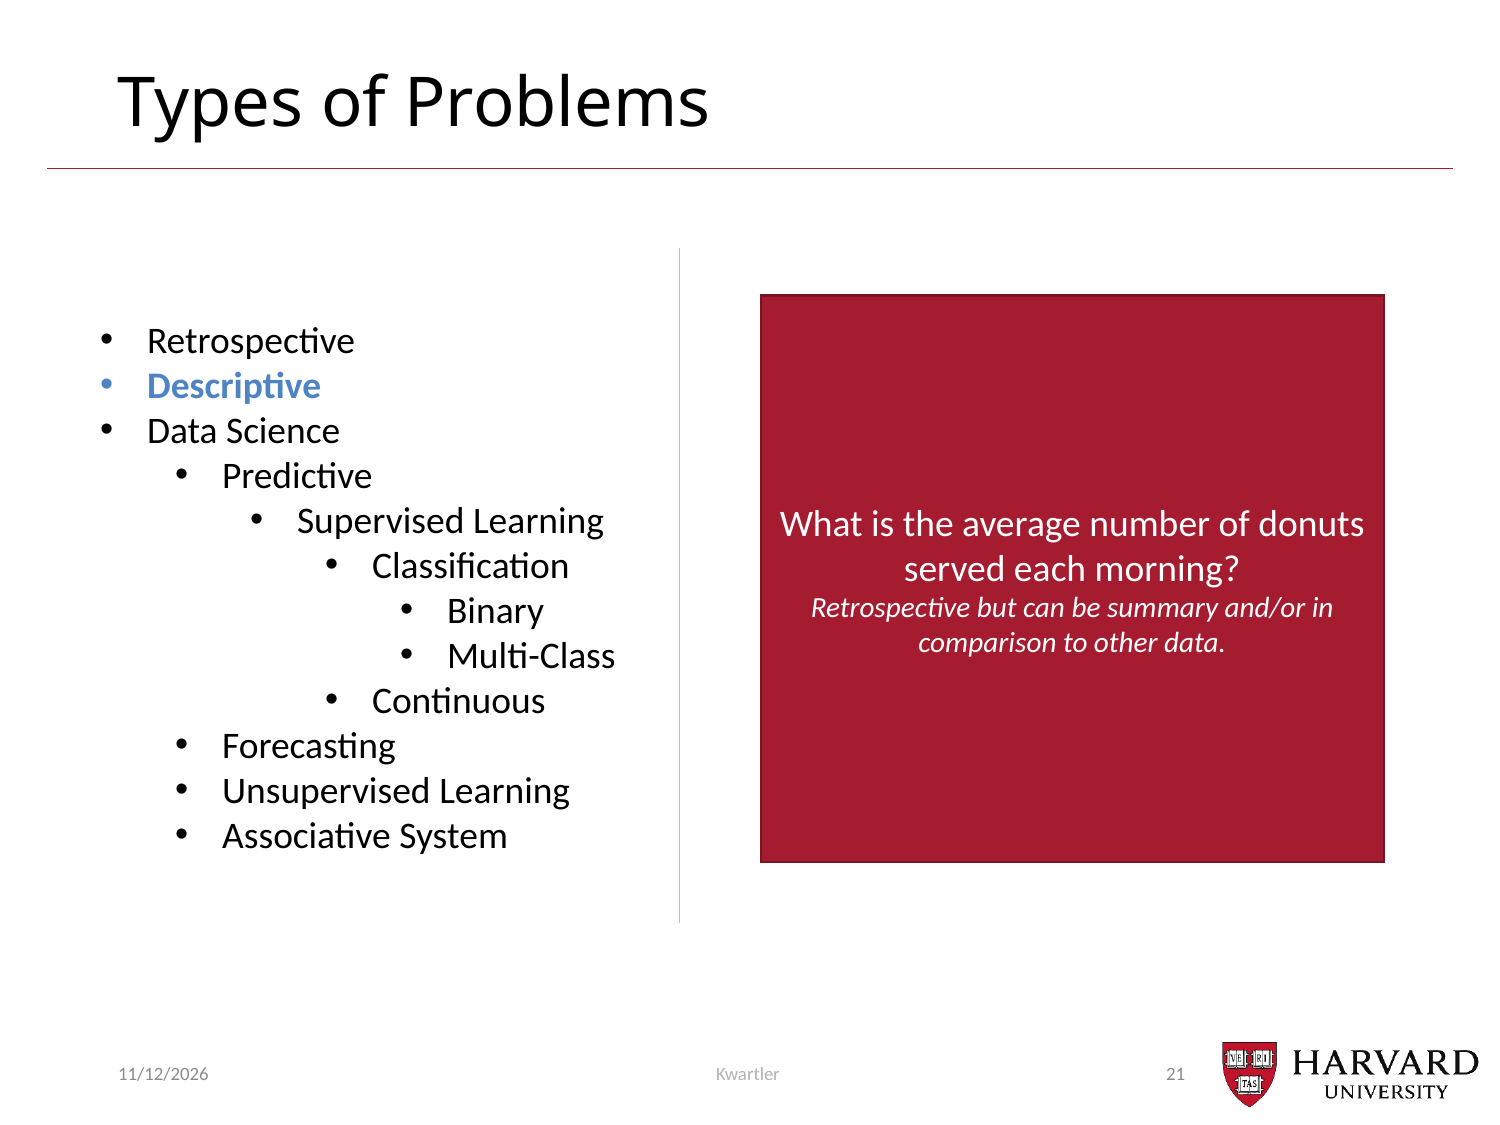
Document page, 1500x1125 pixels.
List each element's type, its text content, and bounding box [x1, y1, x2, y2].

title Types of Problems [103, 59, 1397, 157]
text_box What is the average number of donuts served each morning? Retrospective but can be summary and/or in comparison to other data. [760, 294, 1385, 863]
footer Kwartler [496, 1042, 1004, 1103]
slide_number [103, 1042, 441, 1103]
text_box Retrospective Descriptive Data Science Predictive Supervised Learning Classification Binary Multi-Class Continuous Forecasting Unsupervised Learning Associative System [85, 308, 631, 909]
slide_number 21 [1059, 1042, 1200, 1103]
picture [1200, 1024, 1500, 1125]
